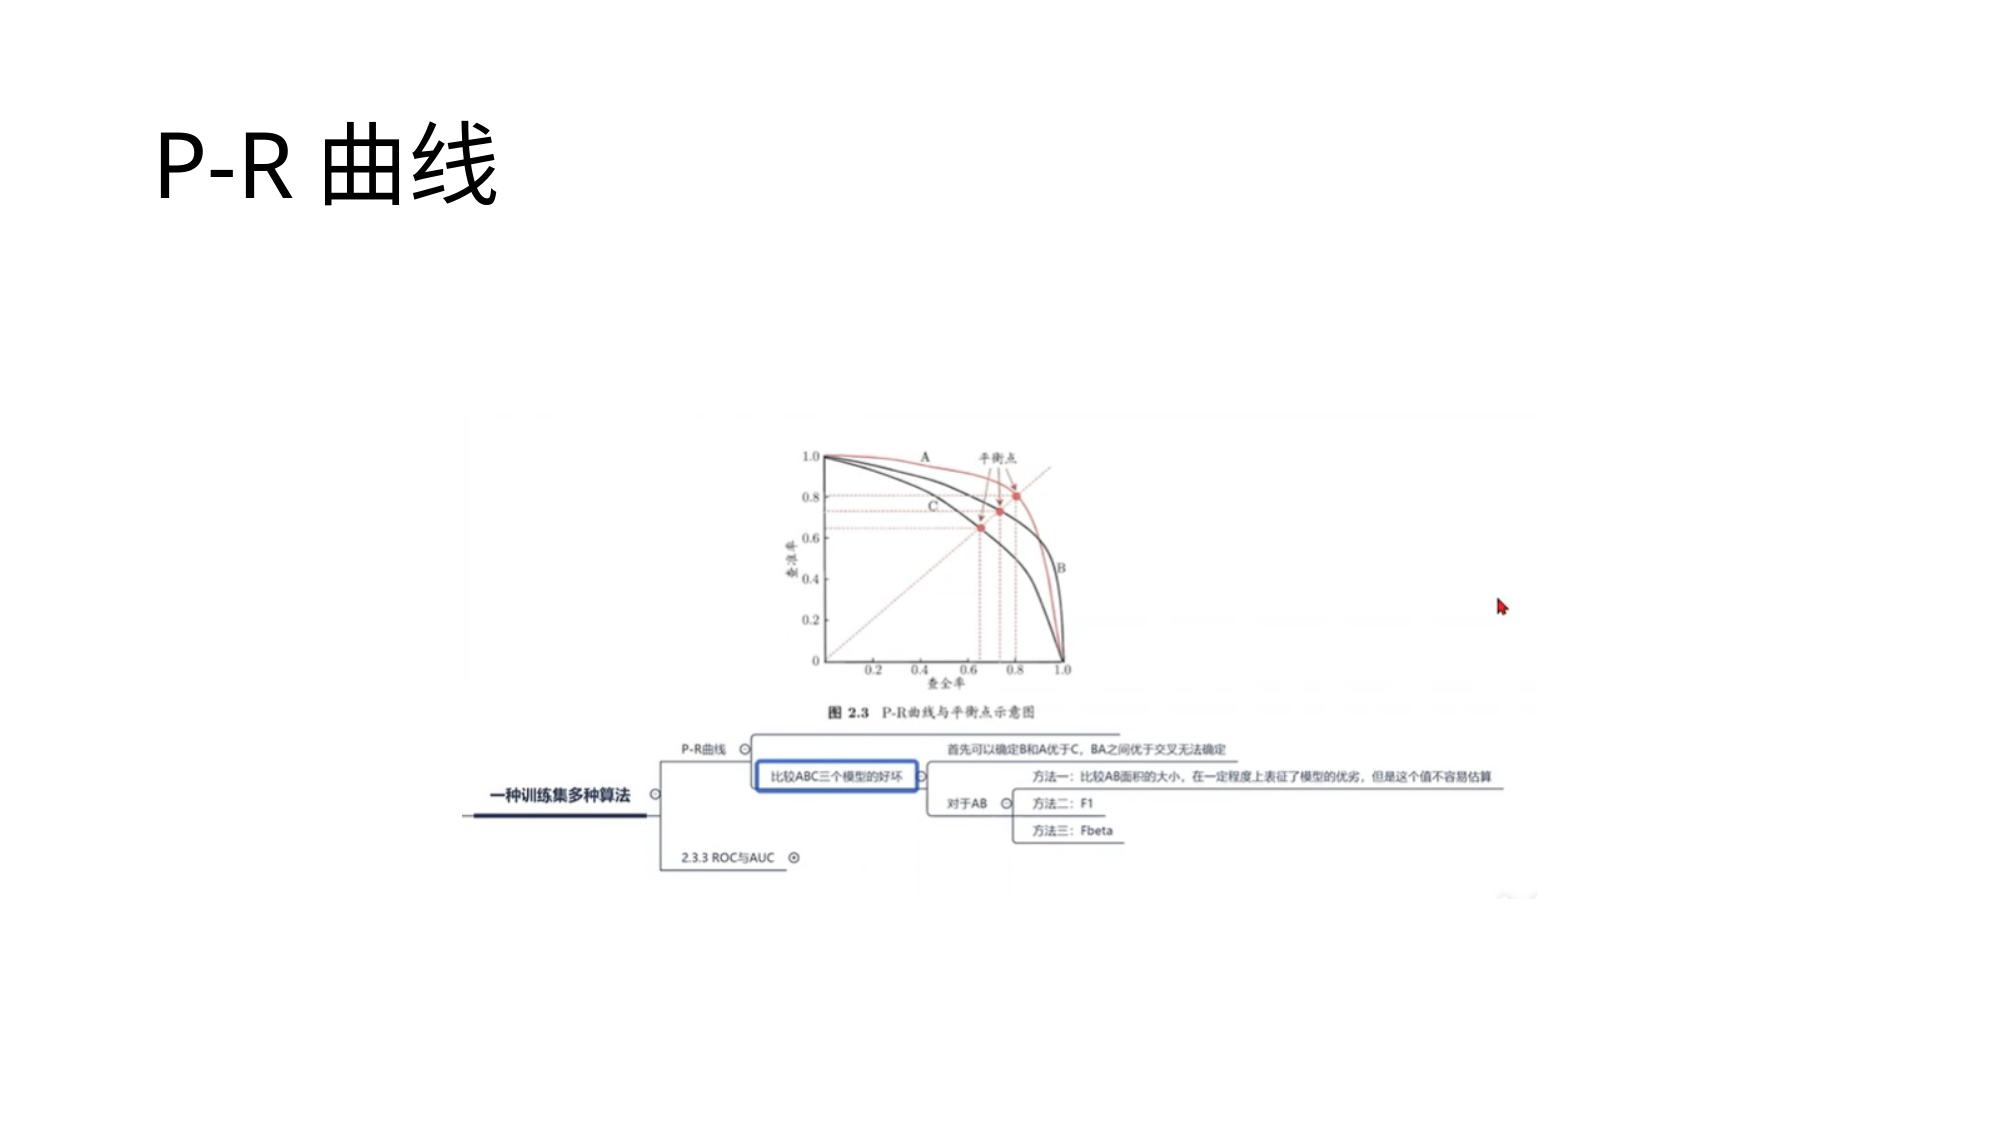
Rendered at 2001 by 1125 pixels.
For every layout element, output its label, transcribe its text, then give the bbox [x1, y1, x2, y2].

title P-R曲线 [137, 59, 1863, 278]
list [462, 413, 1538, 899]
